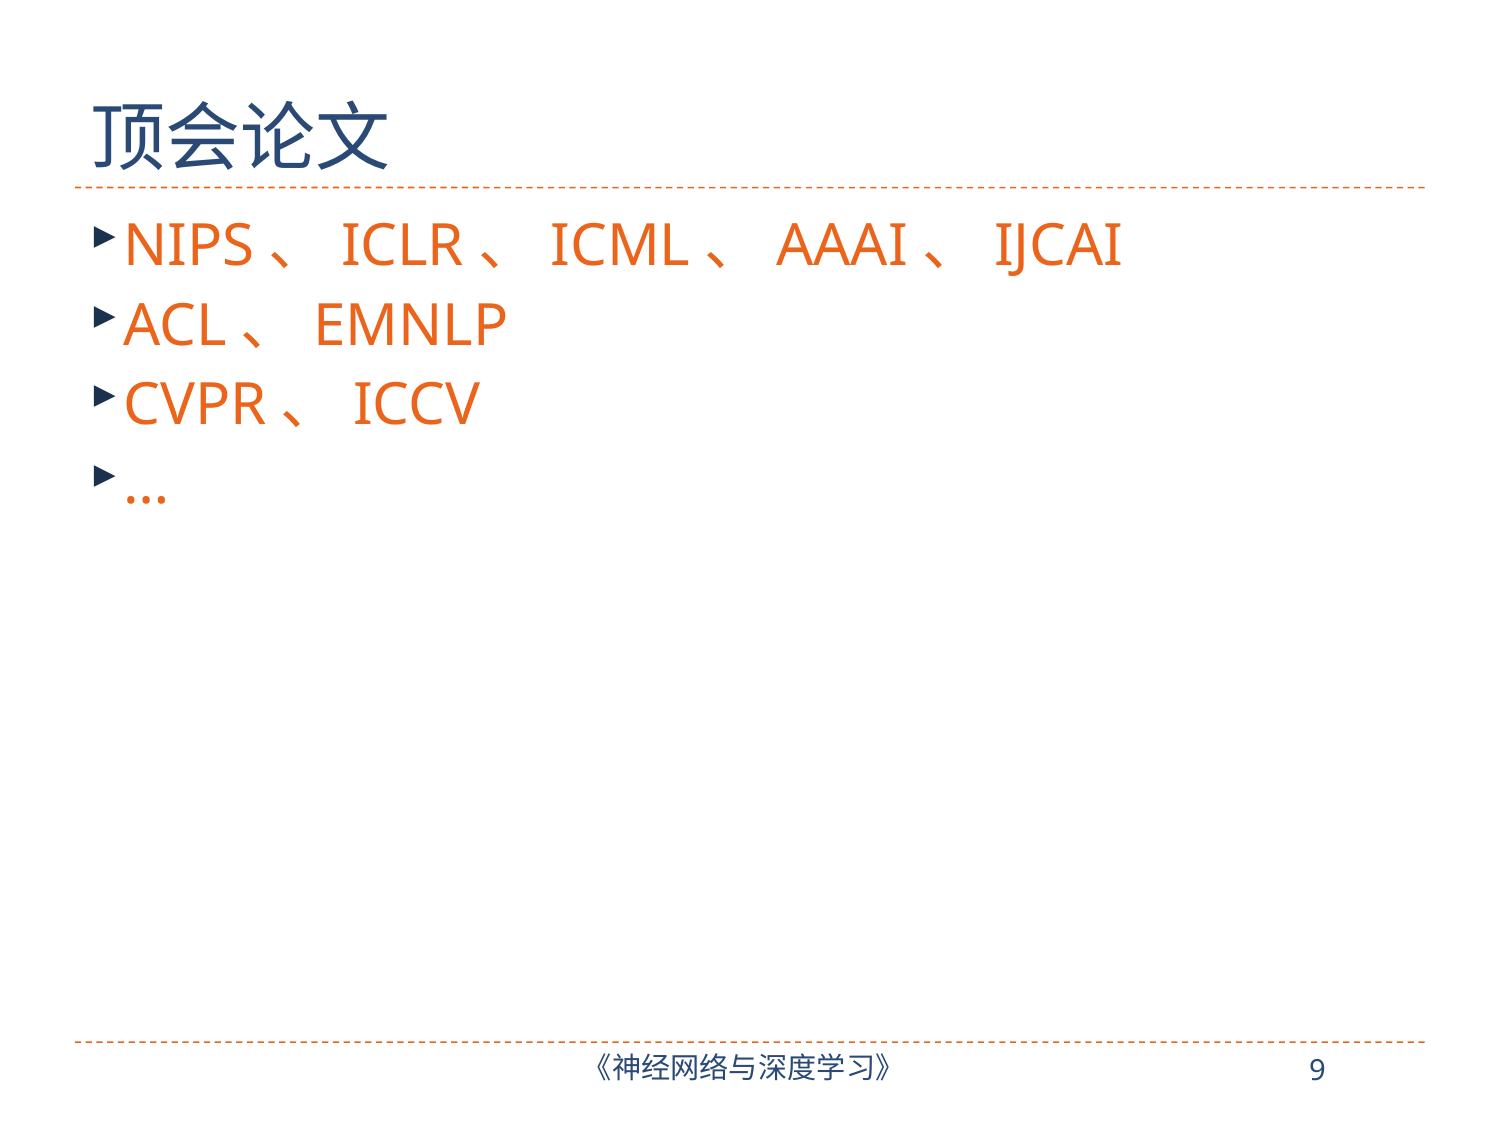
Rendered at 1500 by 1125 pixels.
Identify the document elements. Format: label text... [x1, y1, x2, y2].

list NIPS、ICLR、ICML、AAAI、IJCAI ACL、EMNLP CVPR、ICCV … [75, 200, 1425, 1010]
title 顶会论文 [75, 24, 1425, 188]
